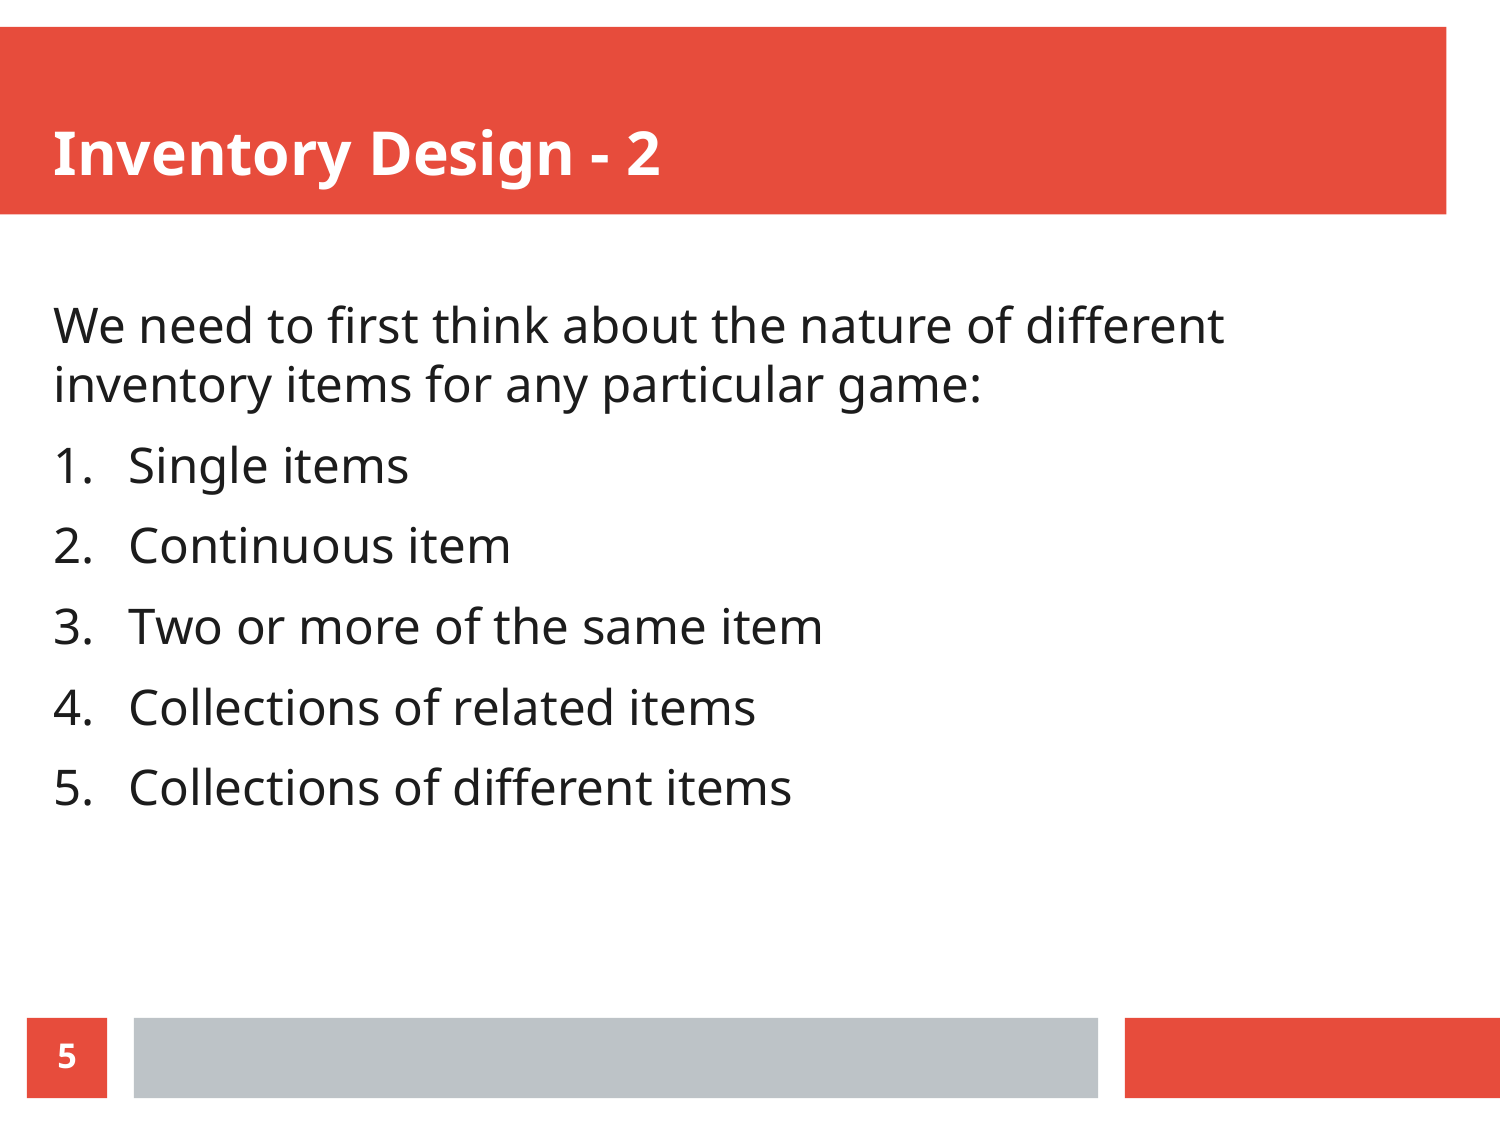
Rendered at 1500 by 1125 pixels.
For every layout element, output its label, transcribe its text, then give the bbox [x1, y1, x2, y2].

list We need to first think about the nature of different inventory items for any particular game: Single items Continuous item Two or more of the same item Collections of related items Collections of different items [53, 294, 1420, 992]
title Inventory Design - 2 [53, 53, 1447, 188]
slide_number 5 [26, 1017, 108, 1099]
